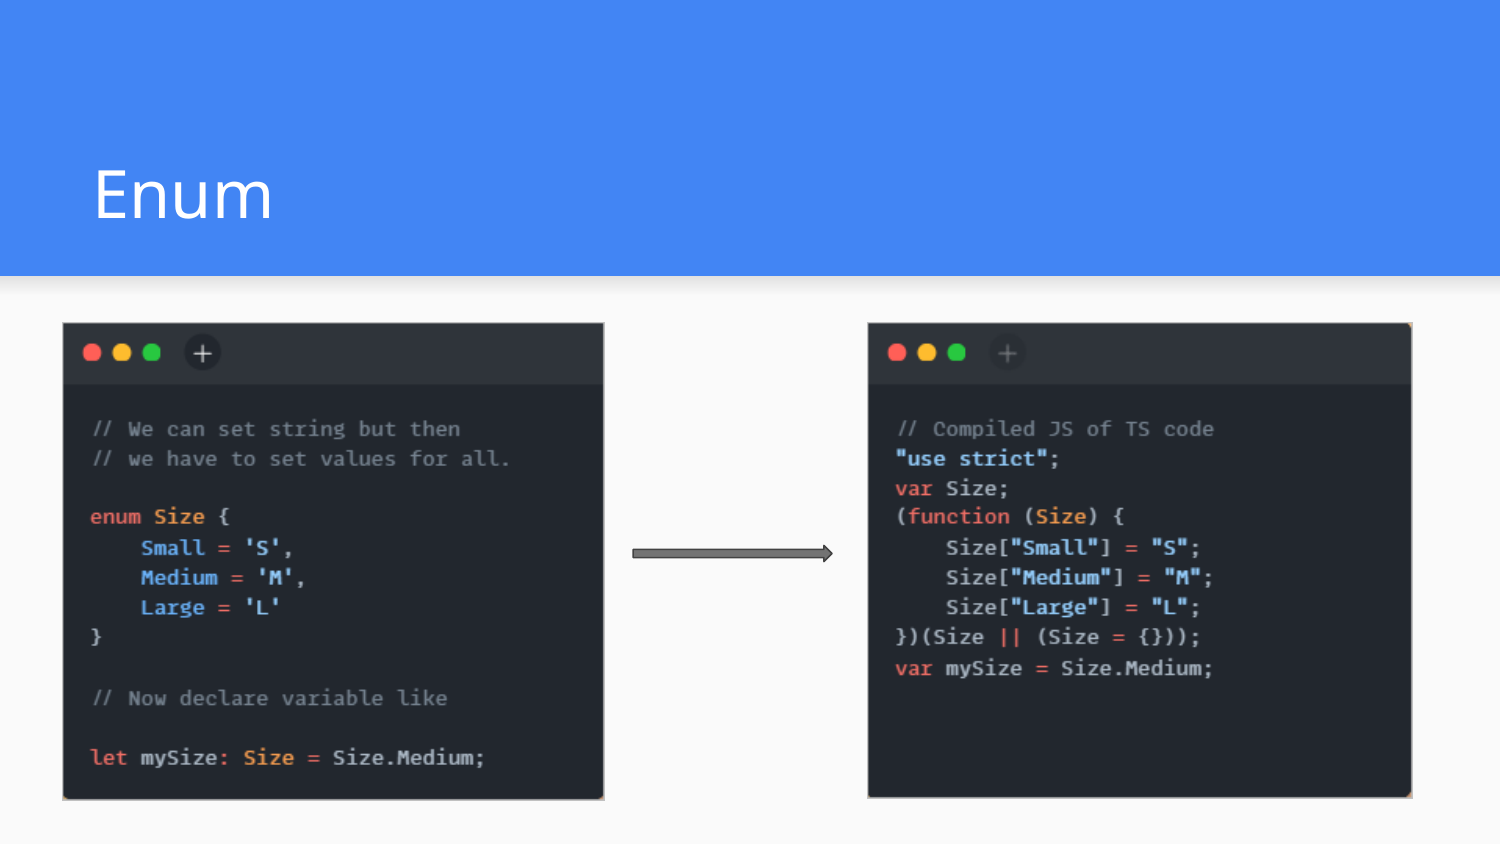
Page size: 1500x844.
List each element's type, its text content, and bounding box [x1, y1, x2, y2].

title Enum [77, 121, 1427, 248]
picture [62, 321, 605, 801]
picture [866, 321, 1413, 799]
text_box [633, 545, 833, 562]
